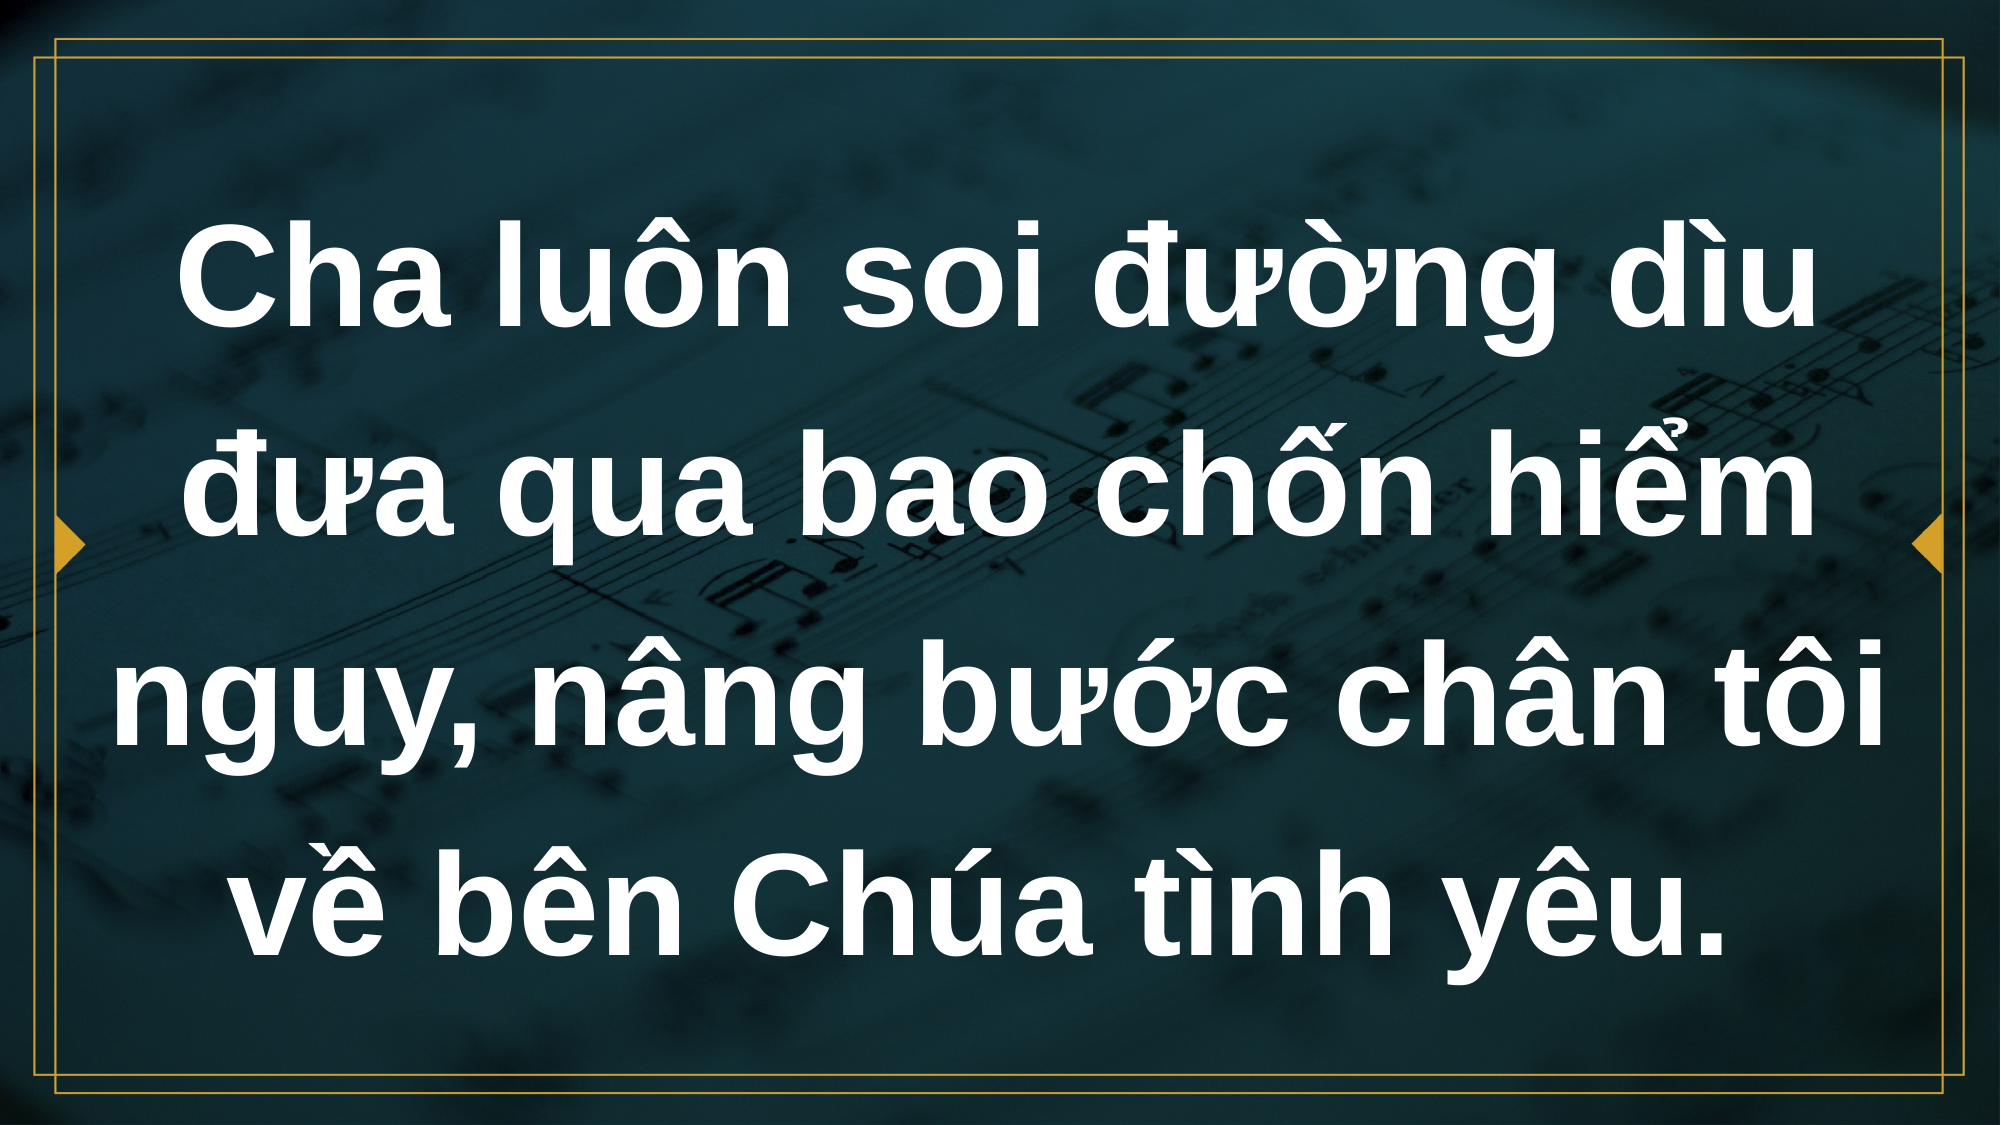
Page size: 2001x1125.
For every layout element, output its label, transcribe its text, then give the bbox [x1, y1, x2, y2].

picture [0, 0, 2000, 1125]
title Cha luôn soi đường dìu đưa qua bao chốn hiểm nguy, nâng bước chân tôi về bên Chúa tình yêu. [55, 53, 1945, 1077]
